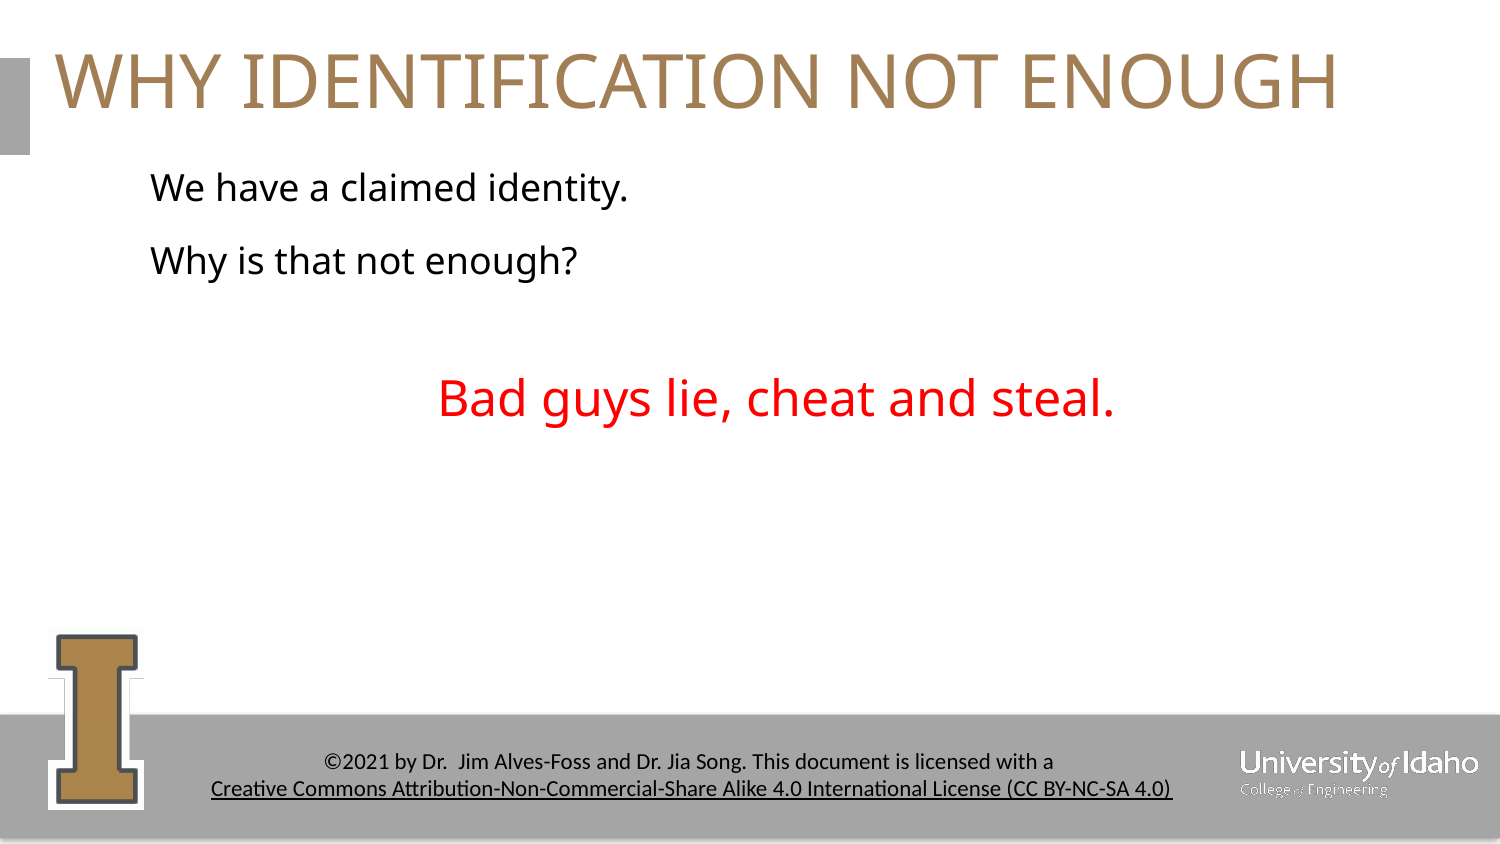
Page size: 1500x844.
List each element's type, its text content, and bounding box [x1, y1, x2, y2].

list We have a claimed identity. Why is that not enough? Bad guys lie, cheat and steal. [150, 154, 1405, 697]
picture [1118, 658, 1500, 844]
picture [48, 627, 144, 810]
title WHY IDENTIFICATION NOT ENOUGH [54, 33, 1405, 128]
